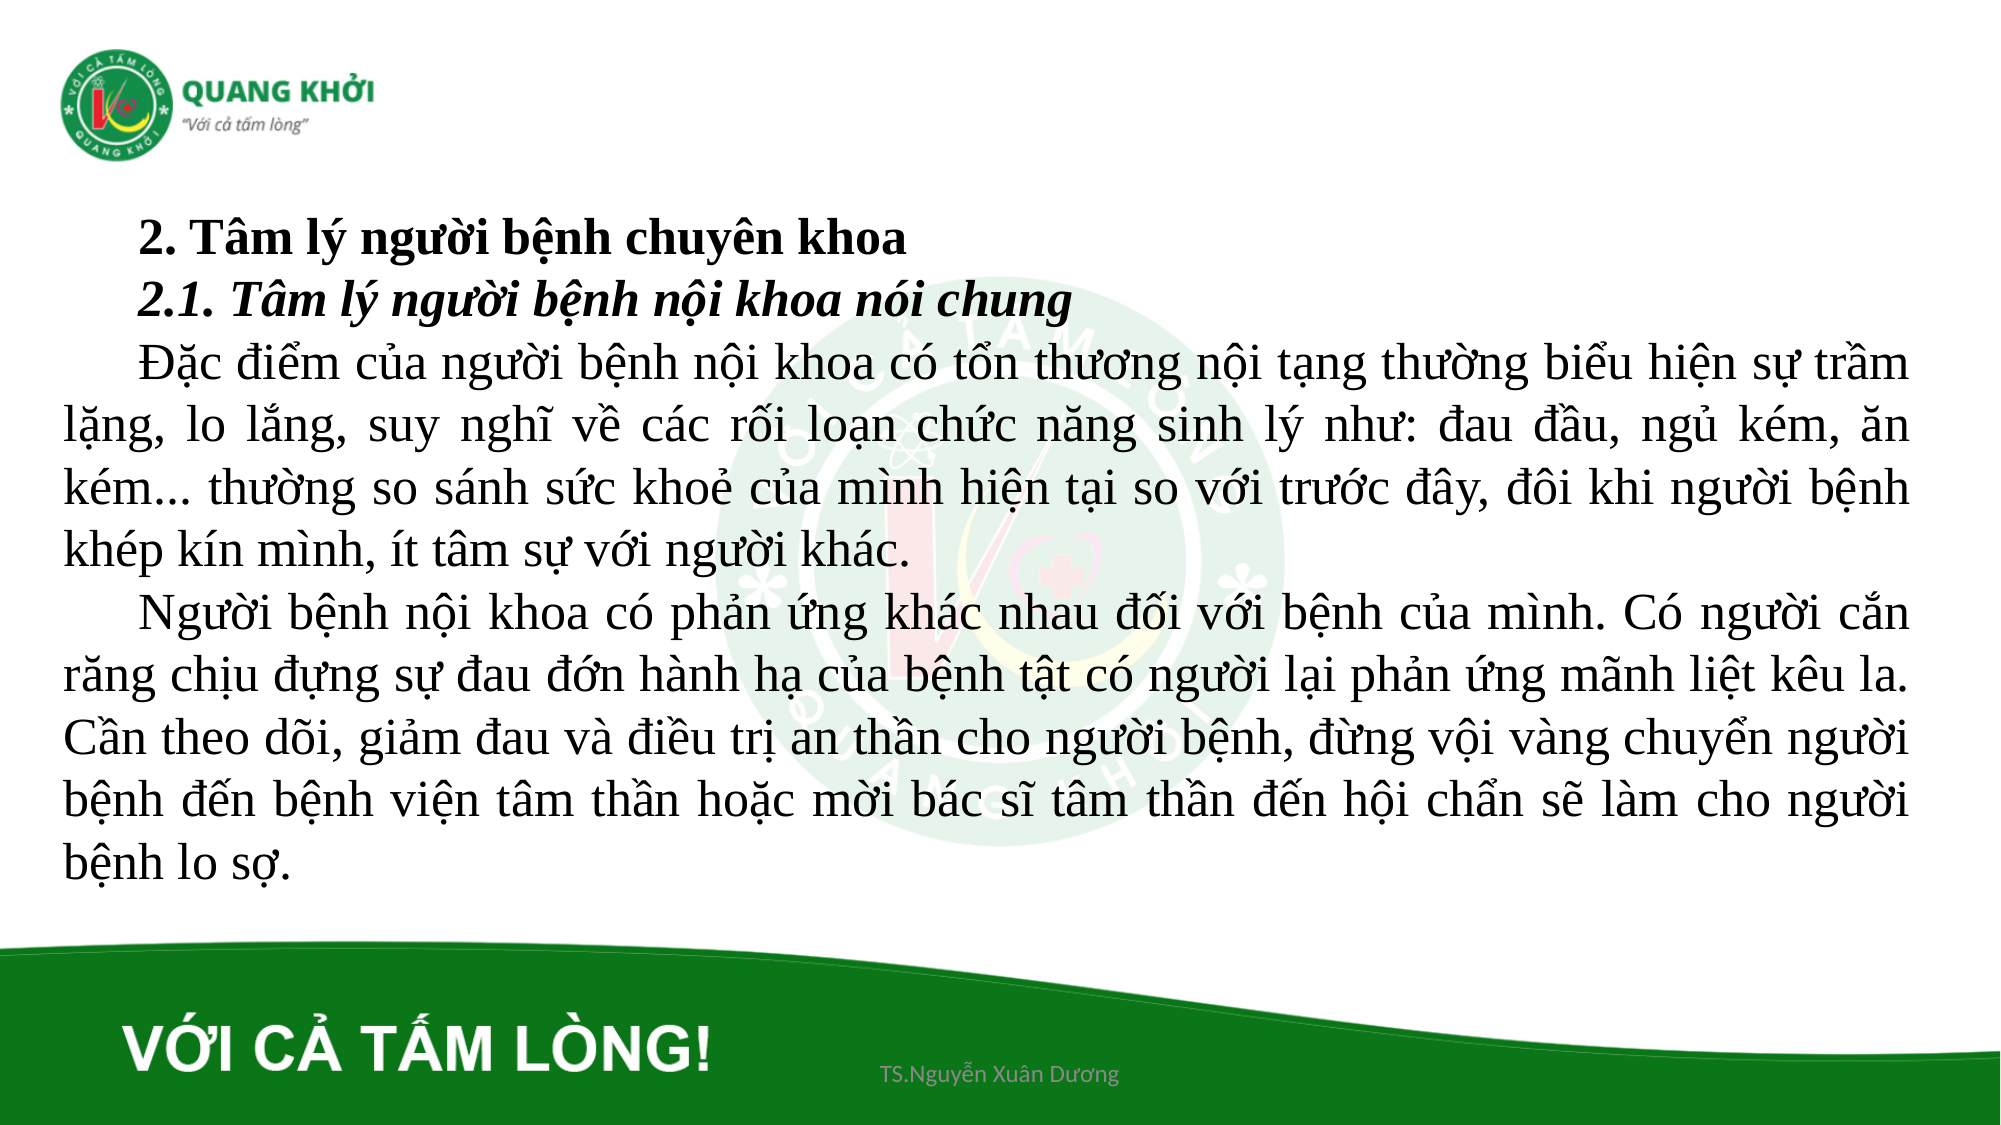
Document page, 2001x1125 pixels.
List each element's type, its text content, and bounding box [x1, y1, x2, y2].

footer TS.Nguyễn Xuân Dương [683, 1042, 1317, 1103]
text_box 2. Tâm lý người bệnh chuyên khoa 2.1. Tâm lý người bệnh nội khoa nói chung Đặc điểm của người bệnh nội khoa có tổn thương nội tạng thường biểu hiện sự trầm lặng, lo lắng, suy nghĩ về các rối loạn chức năng sinh lý như: đau đầu, ngủ kém, ăn kém... thường so sánh sức khoẻ của mình hiện tại so với trước đây, đôi khi người bệnh khép kín mình, ít tâm sự với người khác. Người bệnh nội khoa có phản ứng khác nhau đối với bệnh của mình. Có người cắn răng chịu đựng sự đau đớn hành hạ của bệnh tật có người lại phản ứng mãnh liệt kêu la. Cần theo dõi, giảm đau và điều trị an thần cho người bệnh, đừng vội vàng chuyển người bệnh đến bệnh viện tâm thần hoặc mời bác sĩ tâm thần đến hội chẩn sẽ làm cho người bệnh lo sợ. [49, 194, 1927, 897]
picture [0, 0, 2001, 1125]
